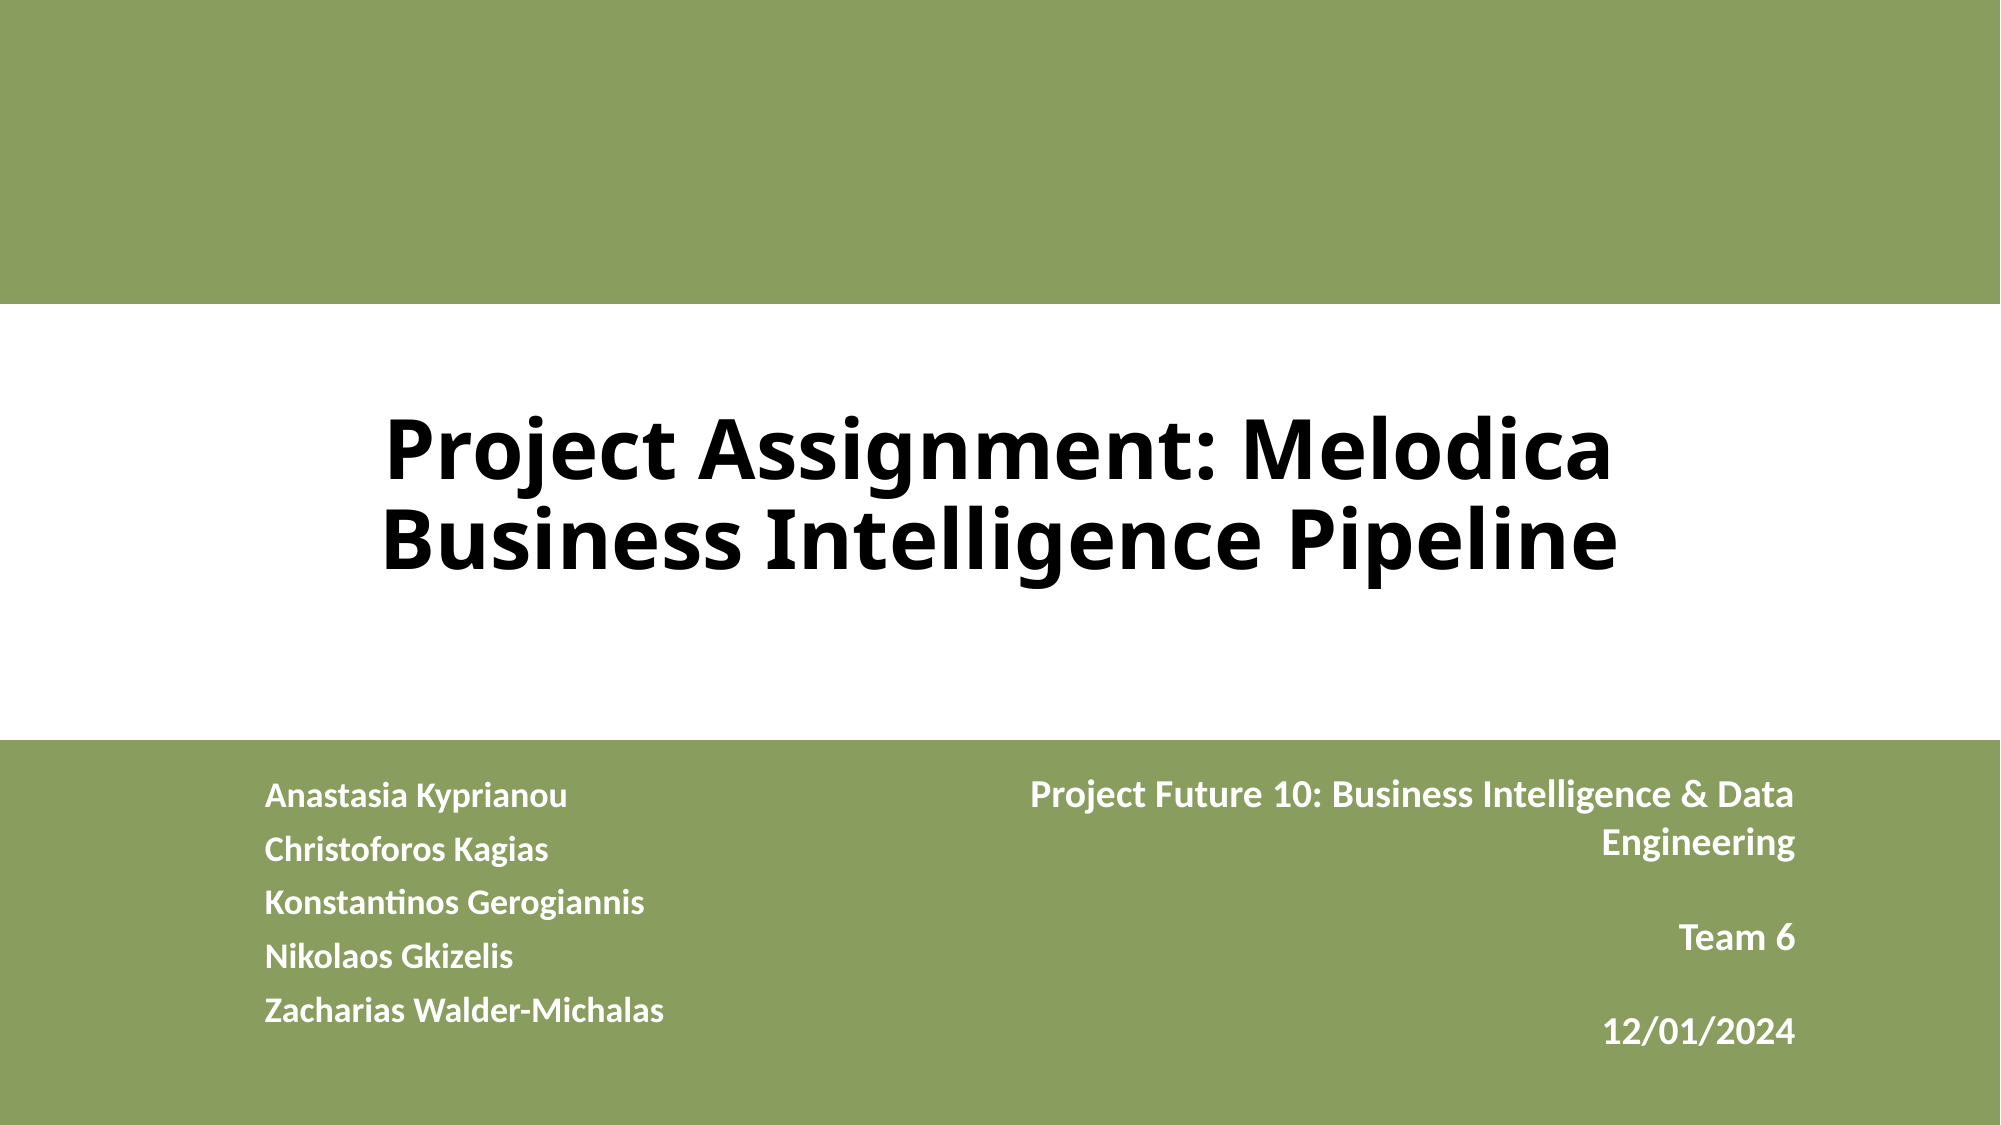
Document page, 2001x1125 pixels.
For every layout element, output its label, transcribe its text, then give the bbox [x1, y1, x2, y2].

picture [0, 0, 2000, 304]
title Project Assignment: Melodica Business Intelligence Pipeline [249, 304, 1750, 696]
picture [0, 740, 2000, 1125]
